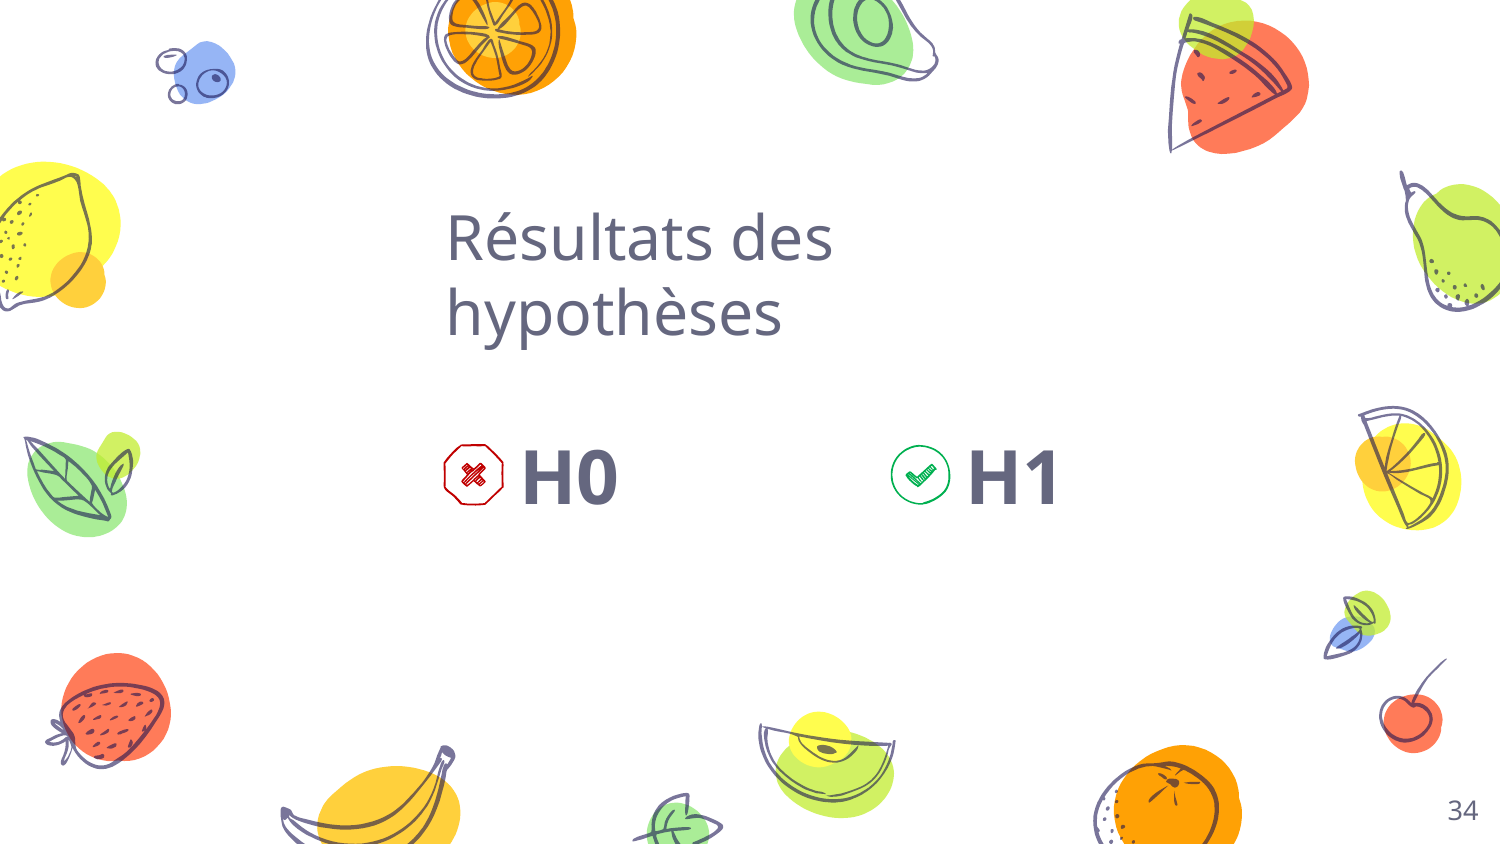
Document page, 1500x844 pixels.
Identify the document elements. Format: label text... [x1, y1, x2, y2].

text_box [890, 444, 951, 505]
text_box Résultats des hypothèses [430, 190, 1070, 356]
slide_number 34 [1403, 779, 1494, 844]
text_box [443, 444, 504, 506]
text_box H1 [950, 421, 1089, 527]
text_box H0 [504, 421, 643, 527]
